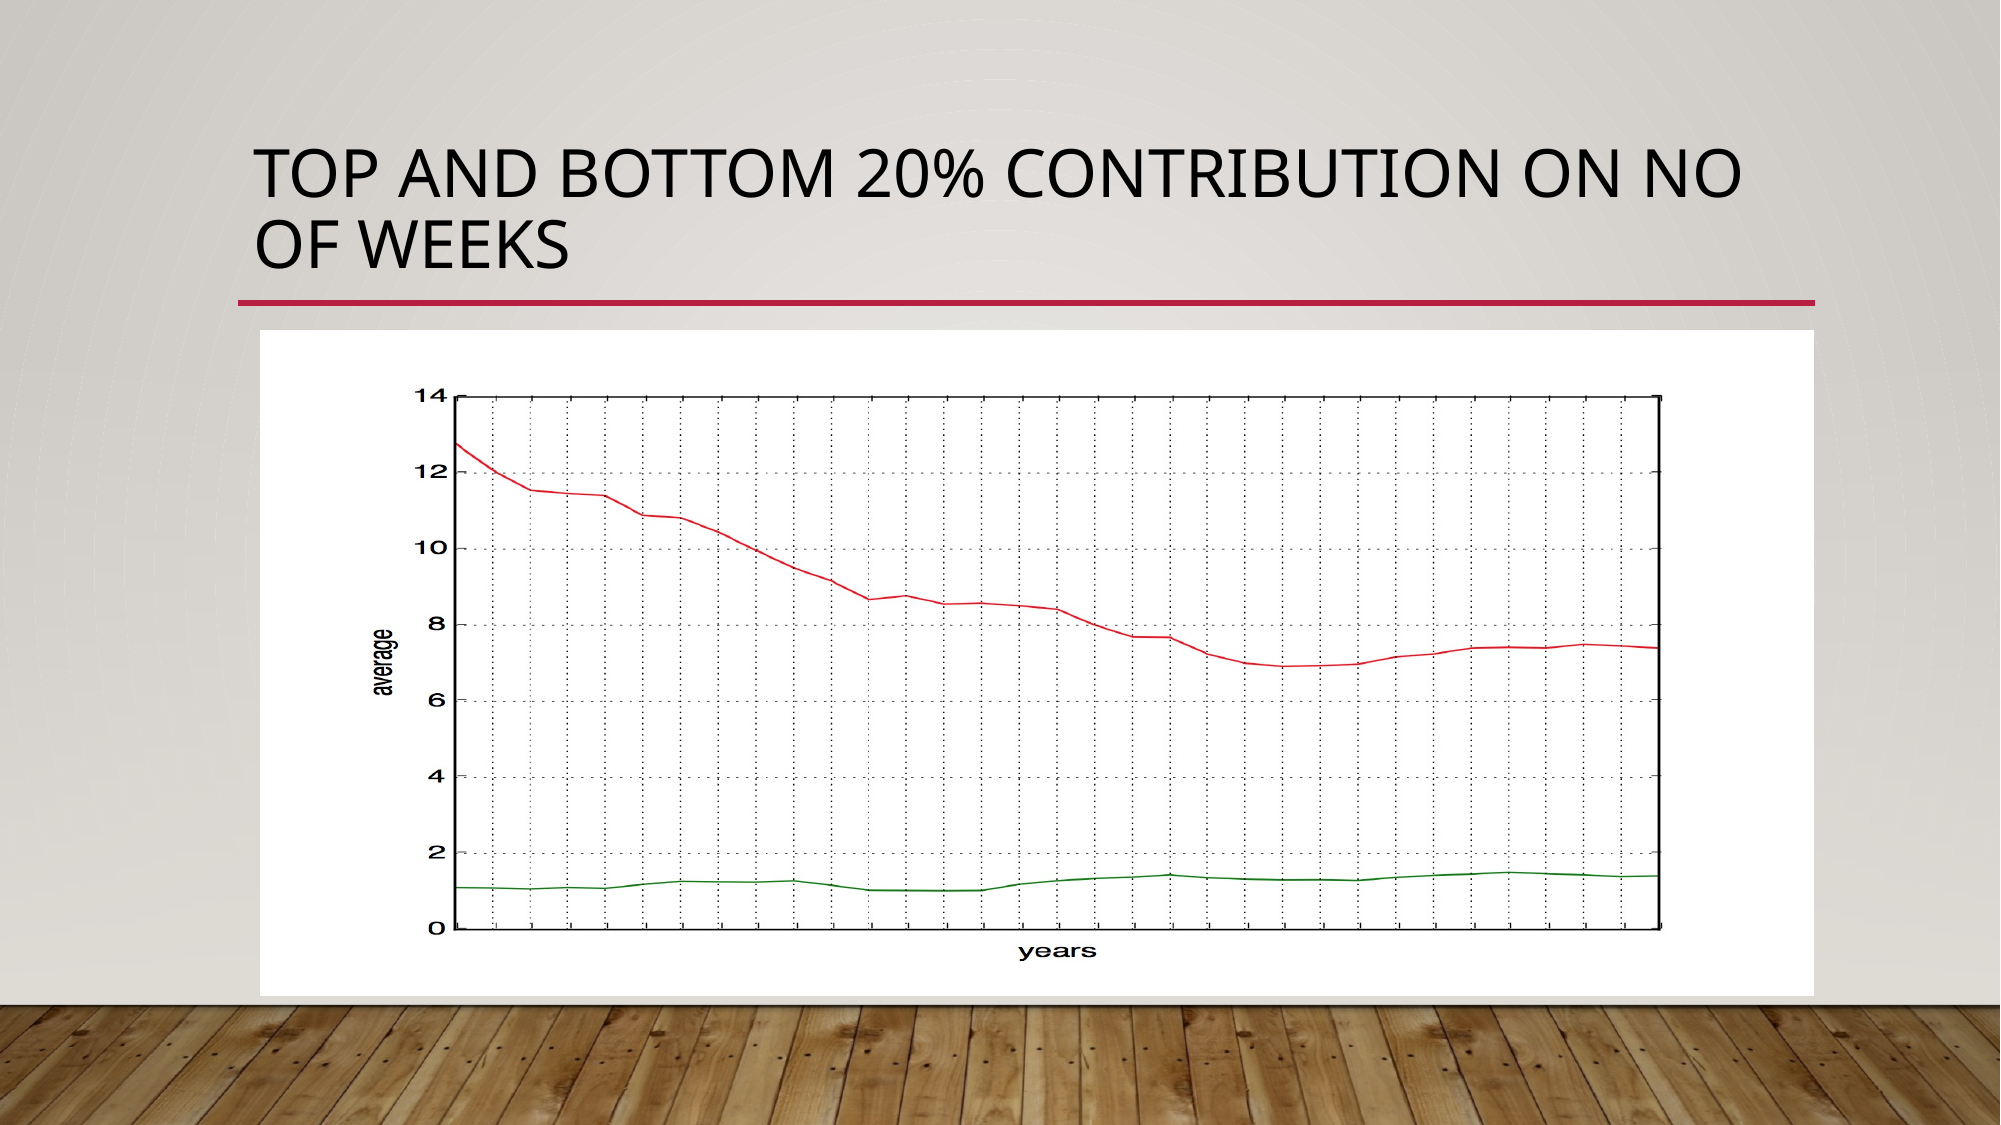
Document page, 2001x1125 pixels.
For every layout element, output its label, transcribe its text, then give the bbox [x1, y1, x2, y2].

title Top AND Bottom 20% contribution on no of weeks [238, 131, 1814, 305]
picture [0, 1005, 2000, 1125]
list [259, 330, 1814, 997]
